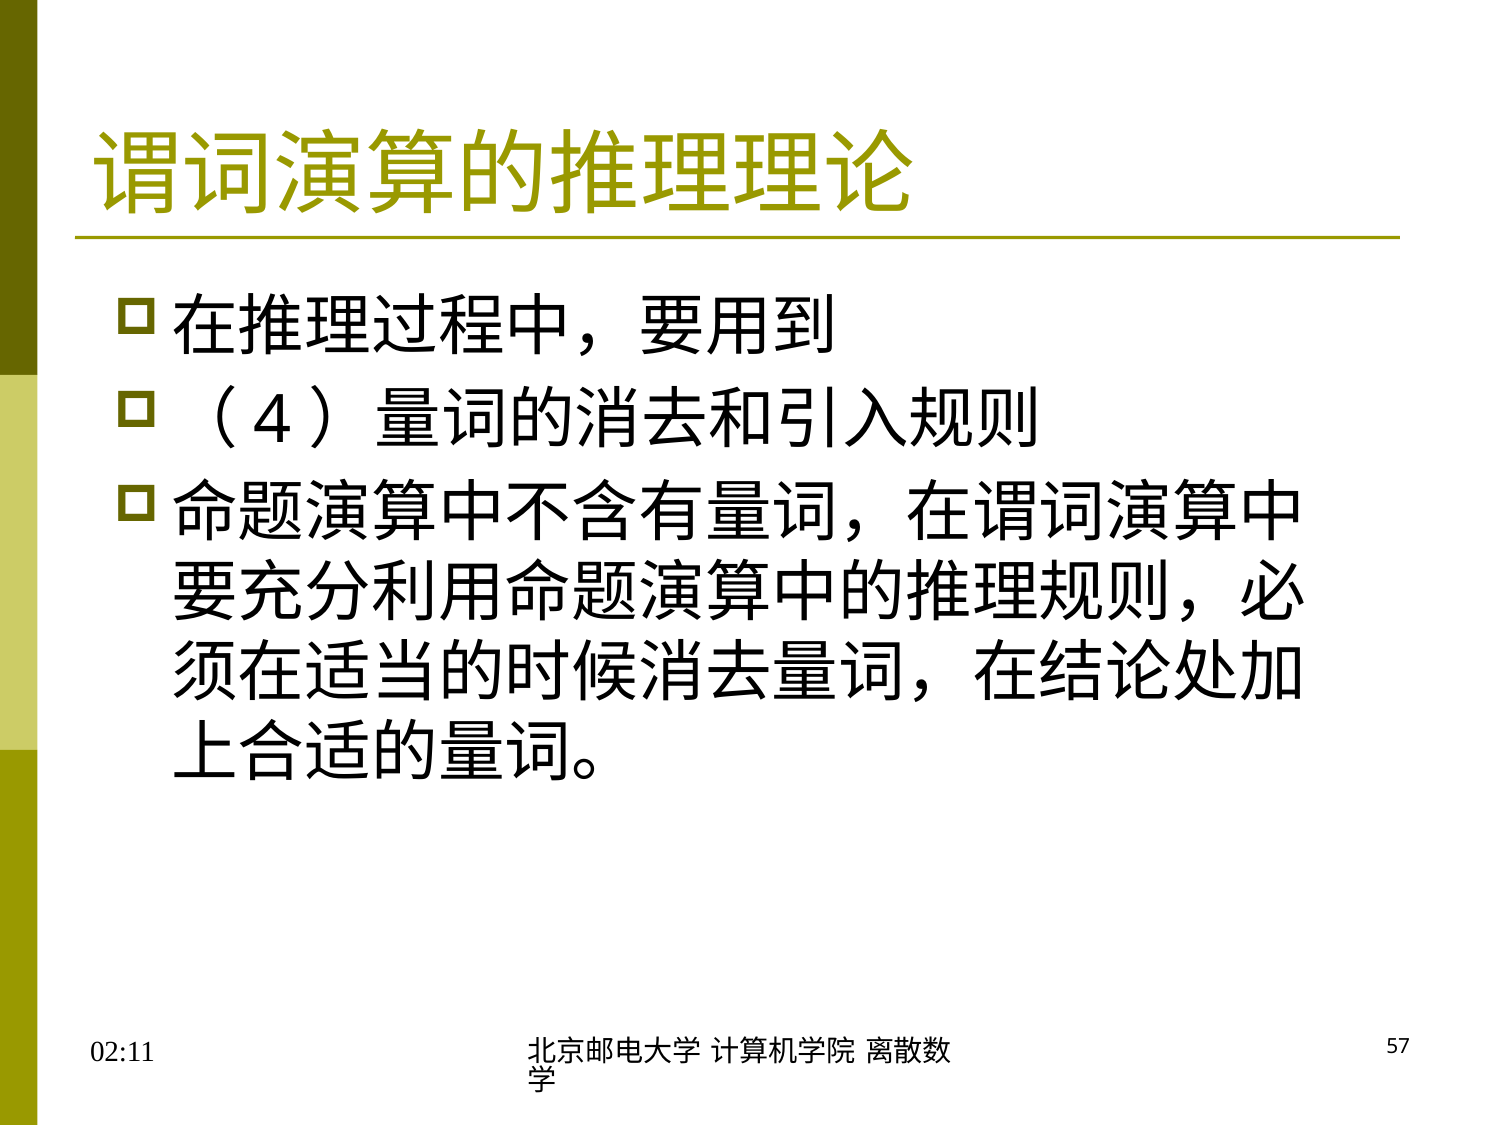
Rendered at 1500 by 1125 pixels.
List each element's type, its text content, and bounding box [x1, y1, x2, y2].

slide_number 57 [1074, 1025, 1425, 1100]
footer 北京邮电大学 计算机学院 离散数学 [512, 1025, 988, 1100]
list 在推理过程中，要用到 （4）量词的消去和引入规则 命题演算中不含有量词，在谓词演算中要充分利用命题演算中的推理规则，必须在适当的时候消去量词，在结论处加上合适的量词。 [99, 275, 1375, 950]
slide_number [75, 1025, 425, 1100]
title 谓词演算的推理理论 [75, 45, 1425, 233]
